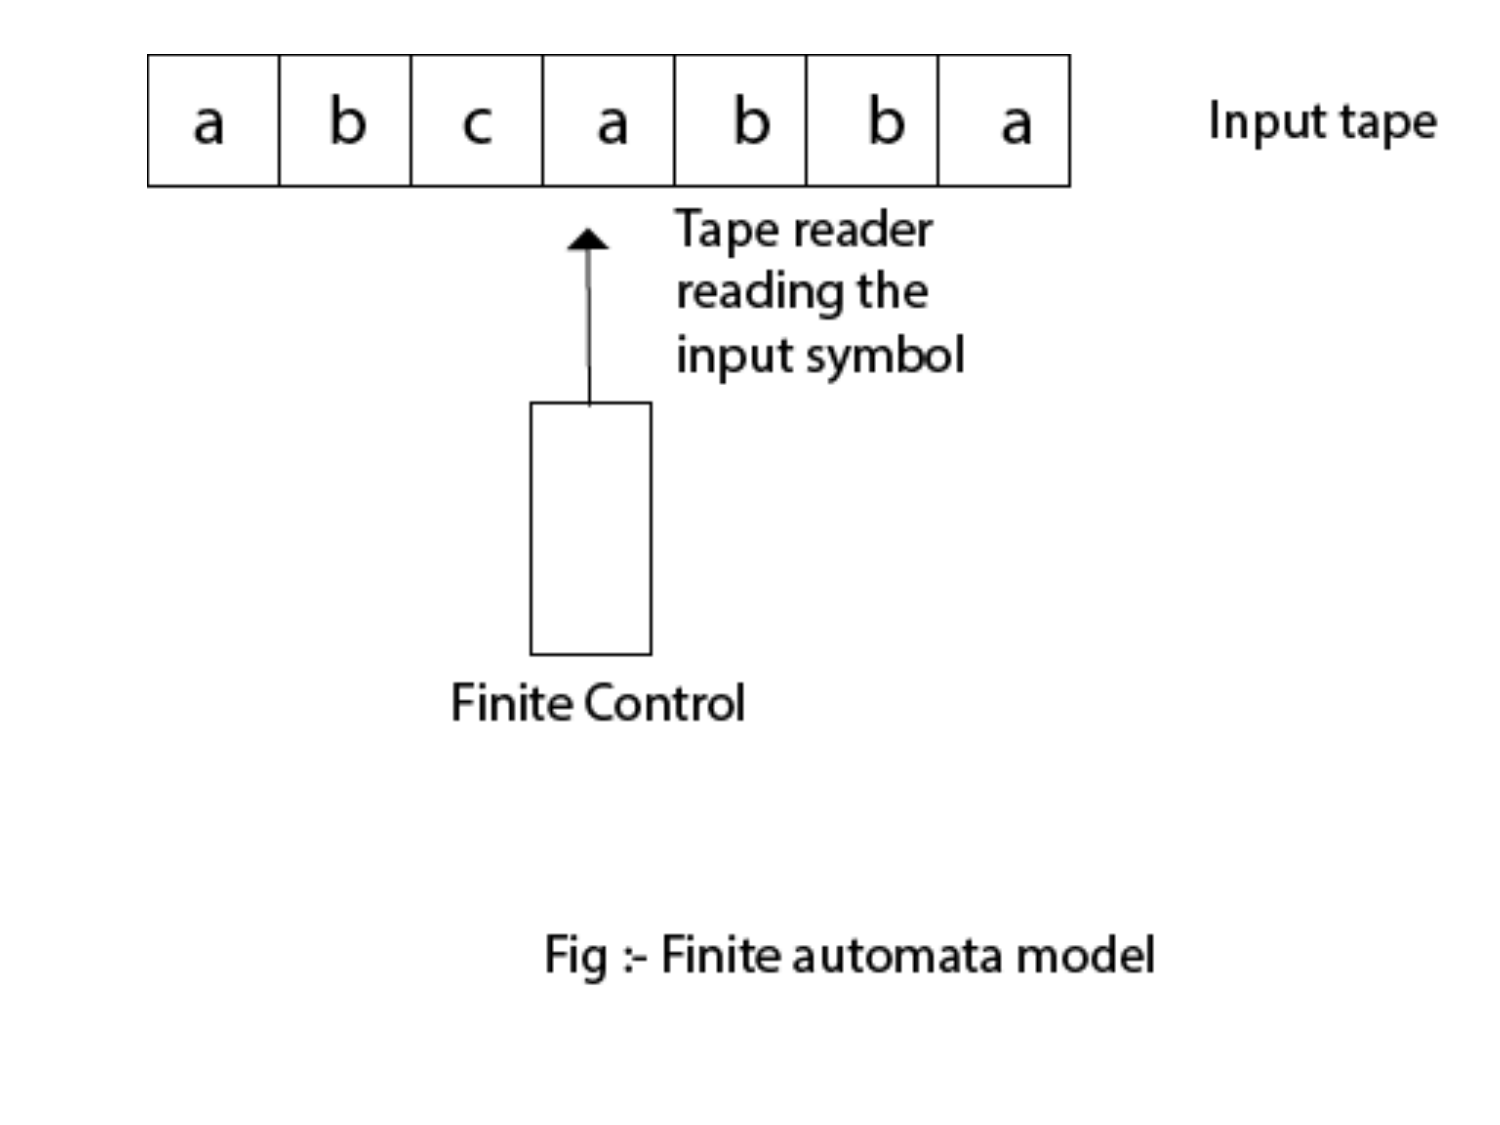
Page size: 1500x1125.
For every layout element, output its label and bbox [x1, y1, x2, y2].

picture [147, 54, 1441, 988]
